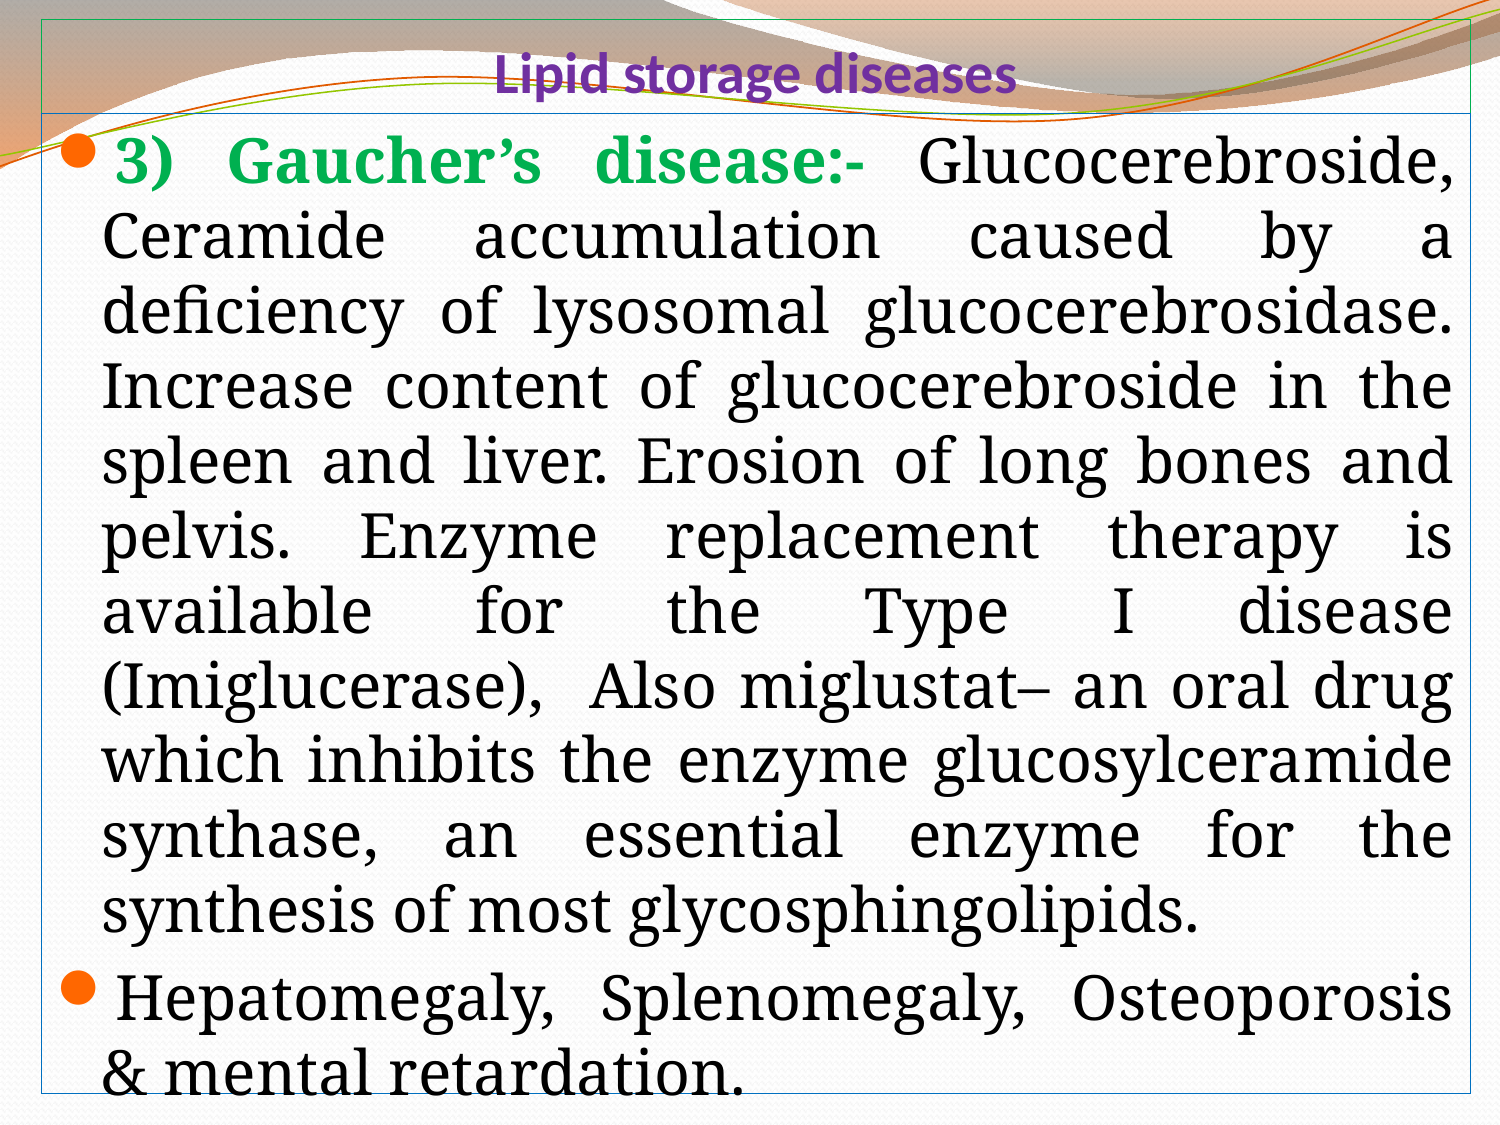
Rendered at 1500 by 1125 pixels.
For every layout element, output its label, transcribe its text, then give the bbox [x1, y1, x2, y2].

title Lipid storage diseases [41, 19, 1471, 113]
list 3) Gaucher’s disease:- Glucocerebroside, Ceramide accumulation caused by a deficiency of lysosomal glucocerebrosidase. Increase content of glucocerebroside in the spleen and liver. Erosion of long bones and pelvis. Enzyme replacement therapy is available for the Type I disease (Imiglucerase), Also miglustat– an oral drug which inhibits the enzyme glucosylceramide synthase, an essential enzyme for the synthesis of most glycosphingolipids. Hepatomegaly, Splenomegaly, Osteoporosis & mental retardation. [41, 113, 1471, 1094]
